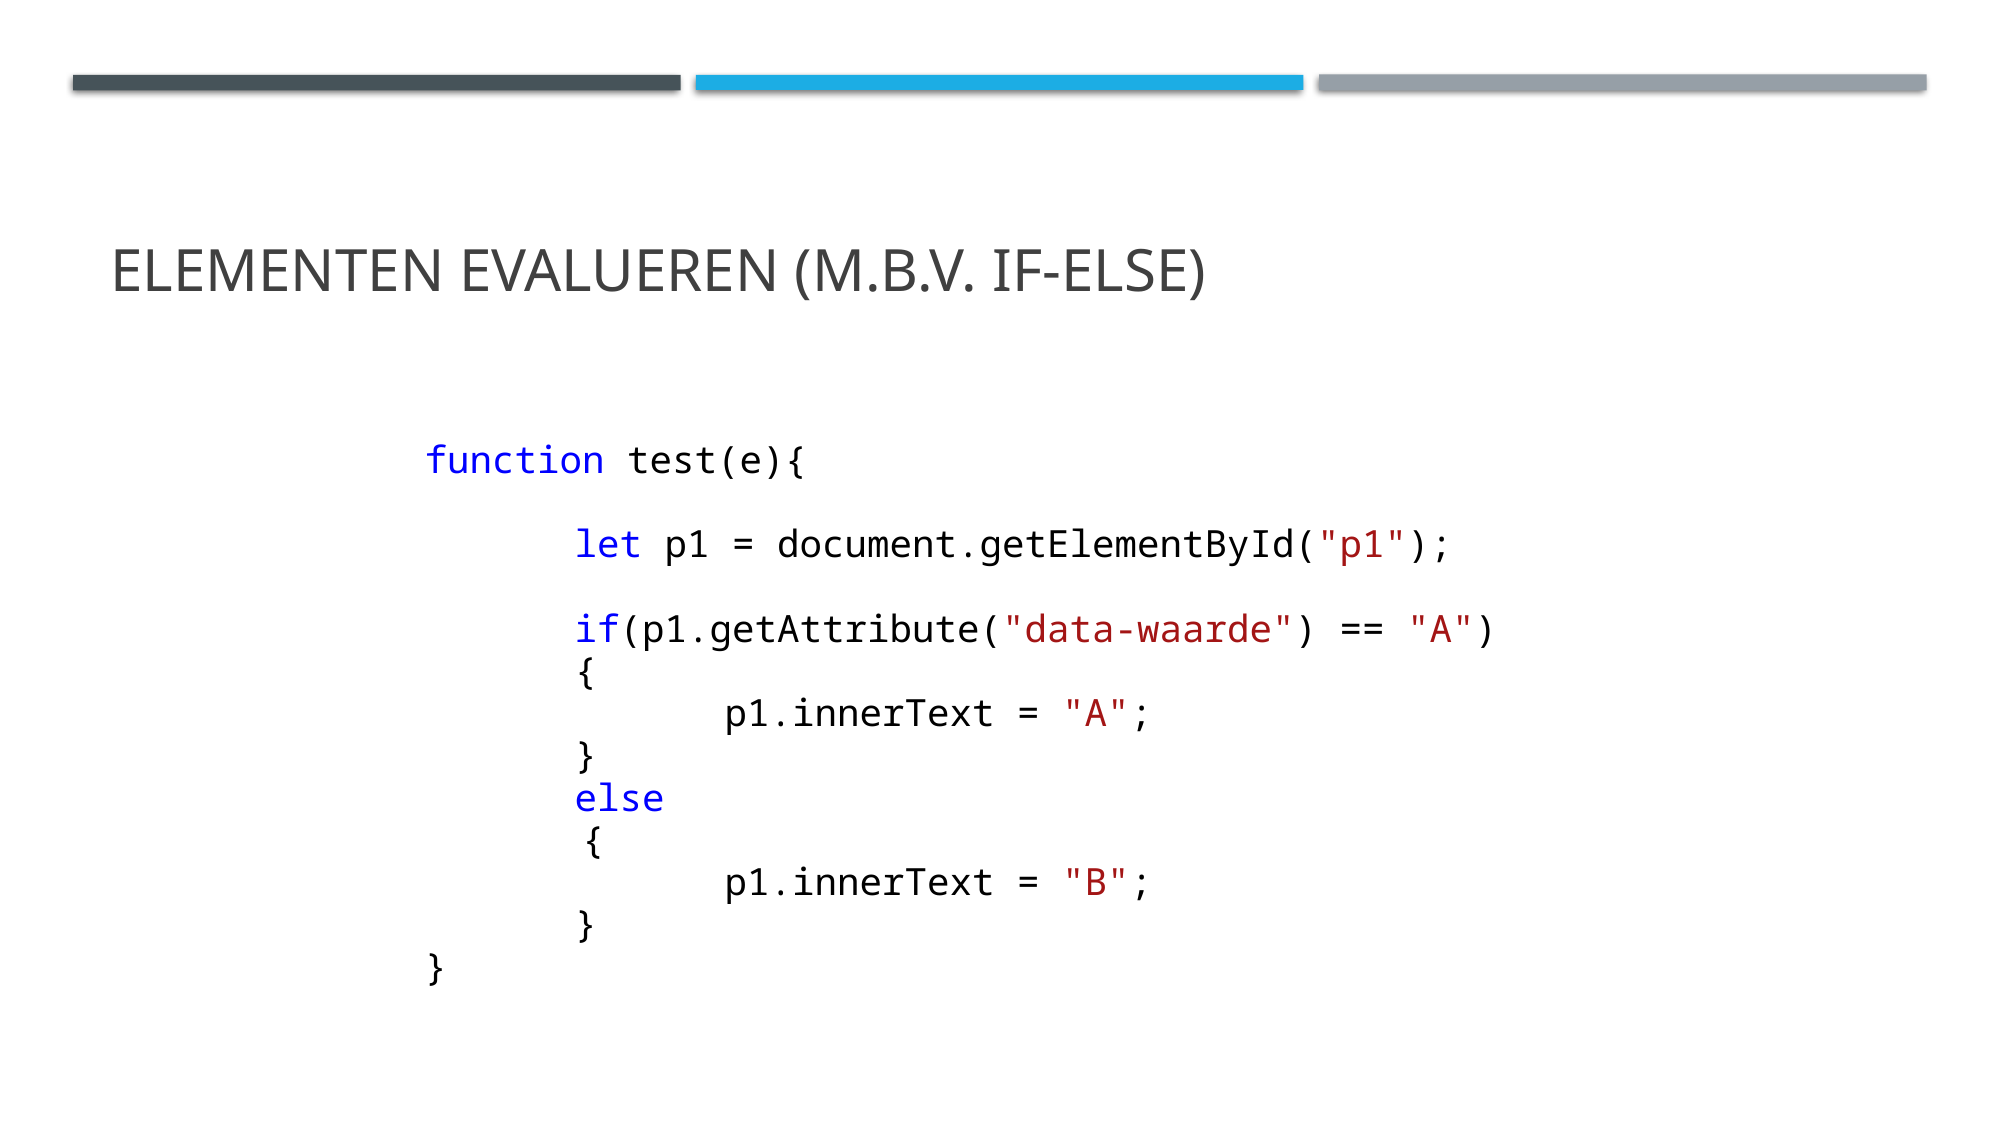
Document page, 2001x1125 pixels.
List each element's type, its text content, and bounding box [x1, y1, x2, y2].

title Elementen evalueren (M.b.v. if-else) [95, 115, 1905, 311]
text_box function test(e){ let p1 = document.getElementById("p1"); if(p1.getAttribute("data-waarde") == "A") { p1.innerText = "A"; } else { p1.innerText = "B"; } } [409, 443, 1821, 995]
